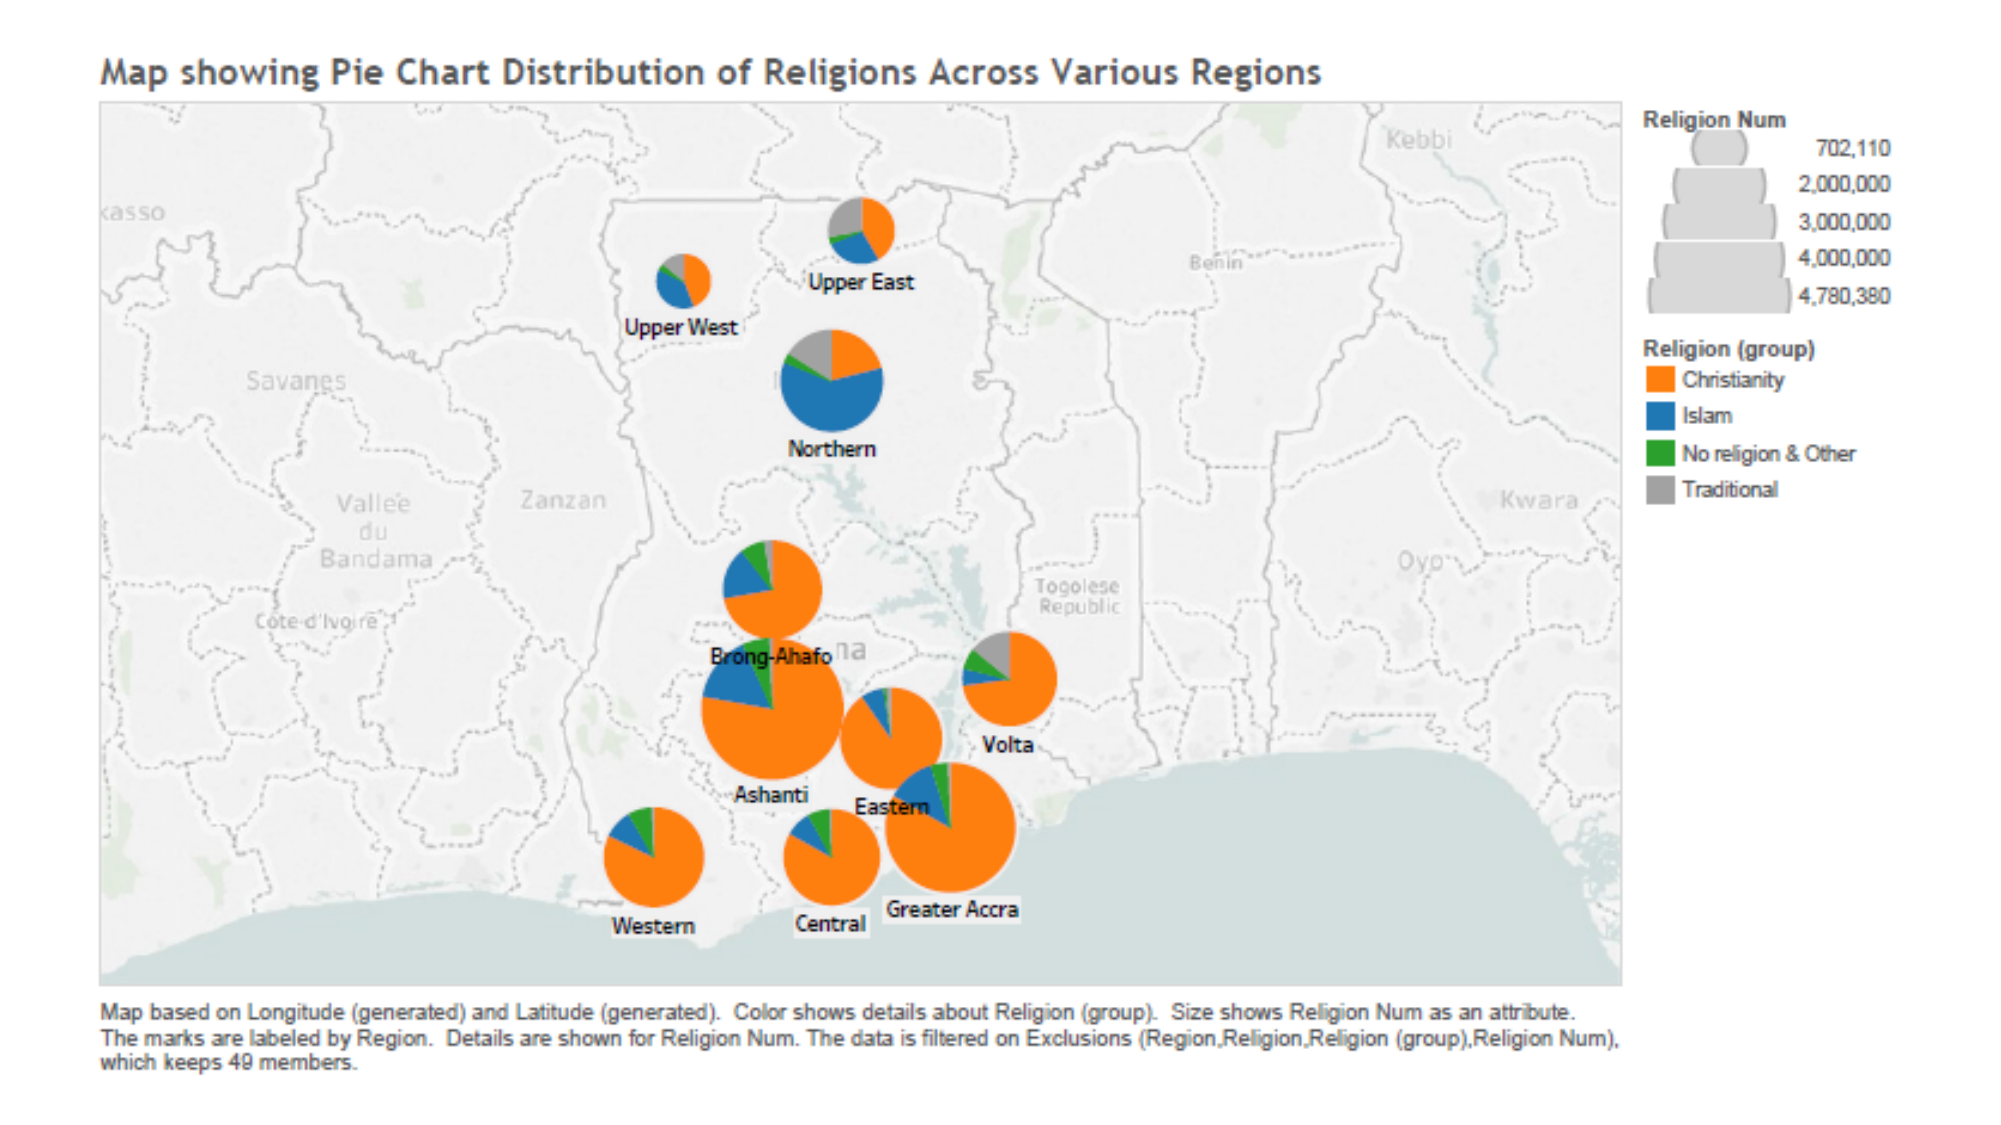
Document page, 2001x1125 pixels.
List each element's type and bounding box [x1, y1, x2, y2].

picture [90, 47, 1910, 1078]
